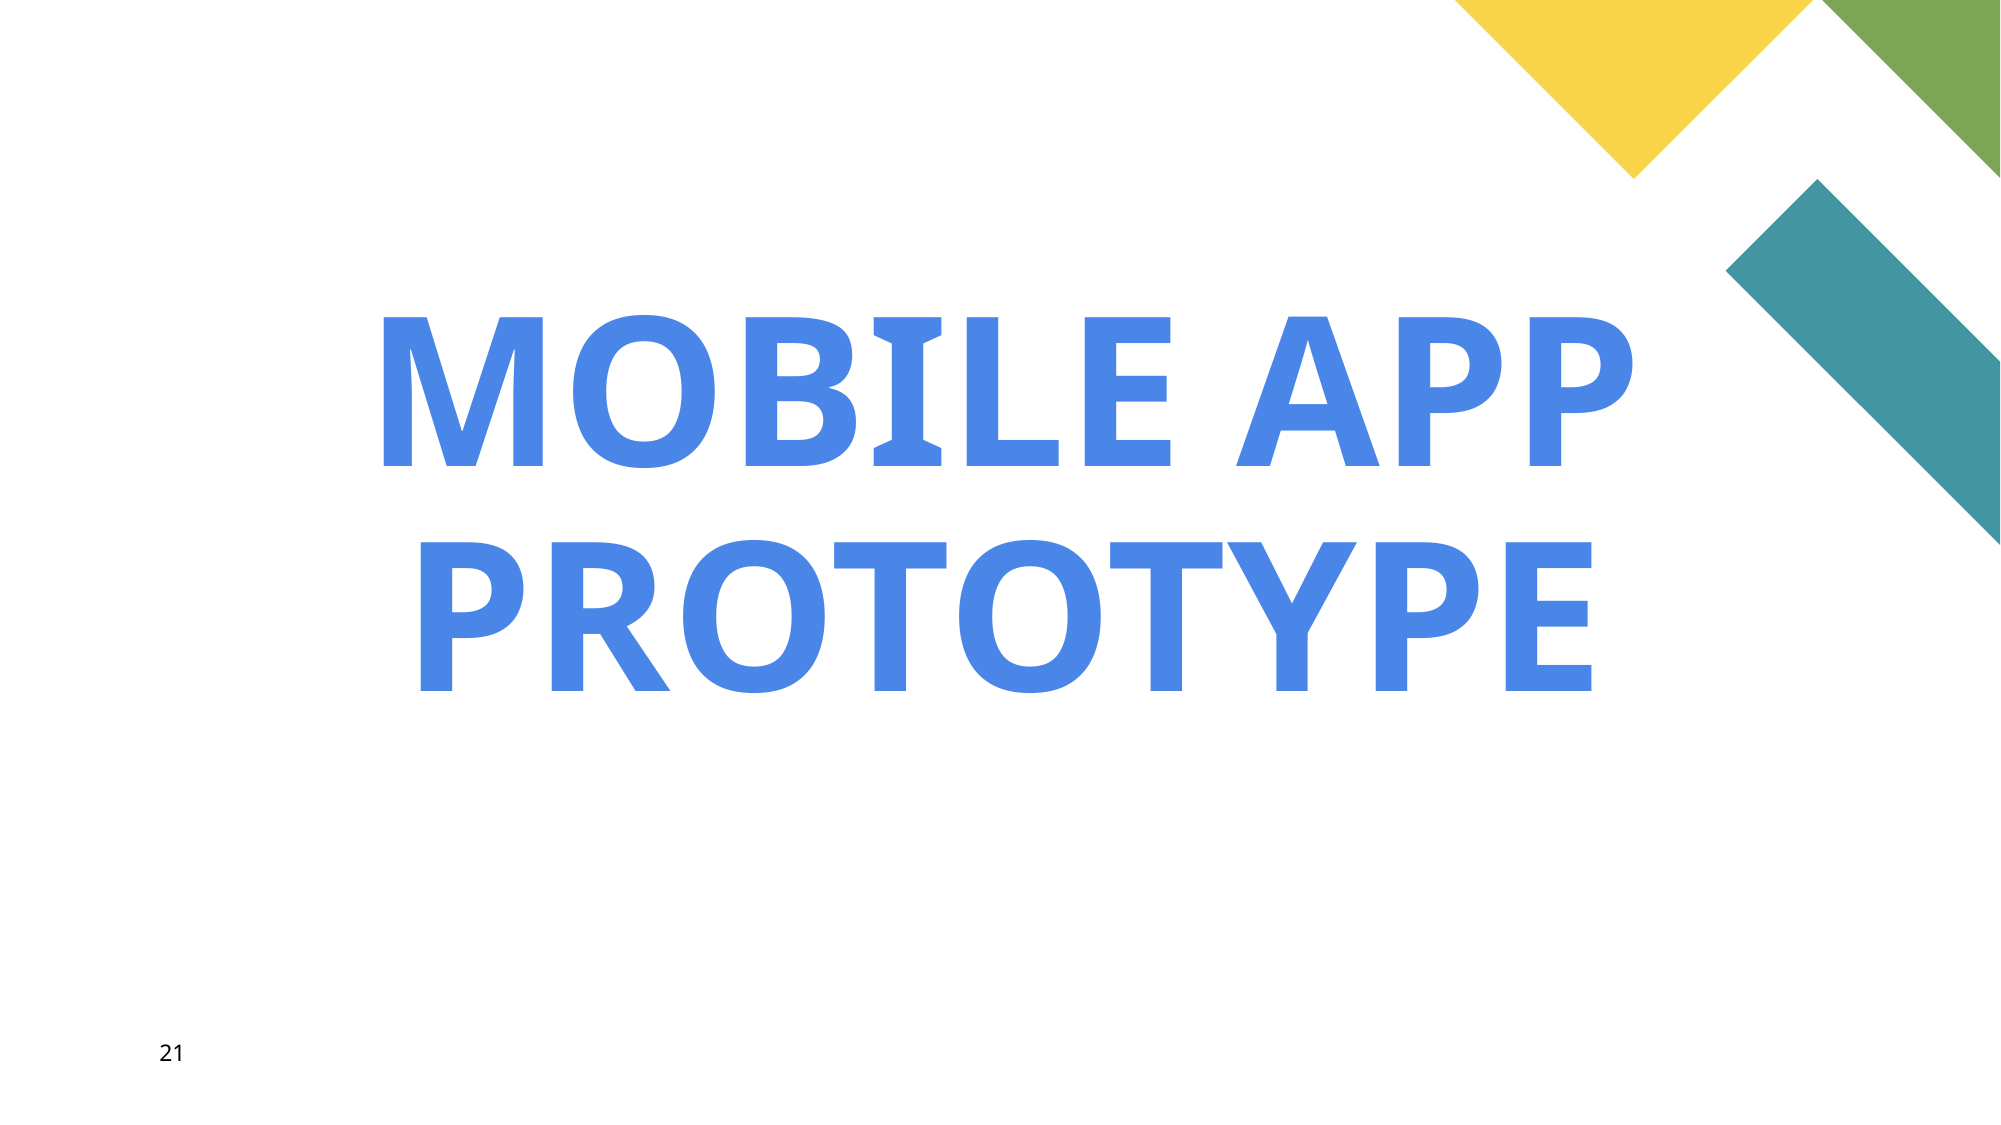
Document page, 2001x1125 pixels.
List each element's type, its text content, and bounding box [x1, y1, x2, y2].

slide_number ‹#› [159, 1038, 246, 1080]
title MOBILE APP PROTOTYPE [62, 226, 1945, 899]
